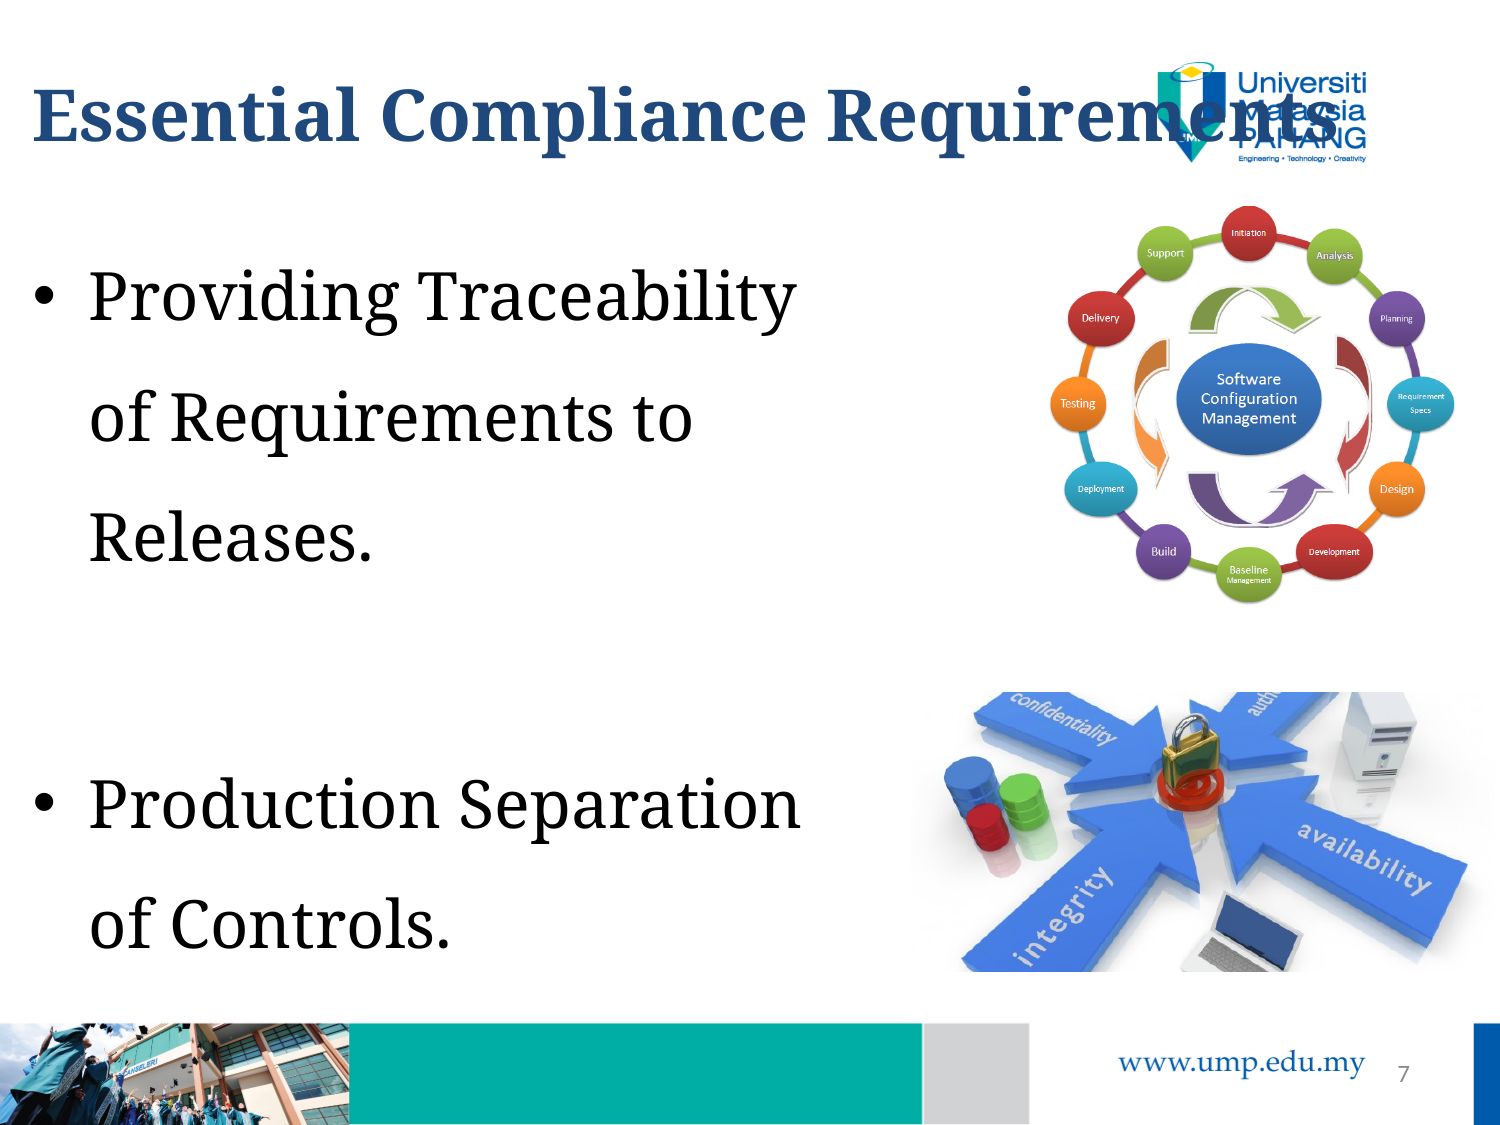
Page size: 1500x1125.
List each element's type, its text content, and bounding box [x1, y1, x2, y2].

picture [0, 0, 1500, 1125]
text_box Essential Compliance Requirements [17, 19, 1368, 207]
slide_number 7 [1074, 1042, 1425, 1103]
list Providing Traceability of Requirements to Releases. Production Separation of Controls. [17, 206, 821, 1024]
